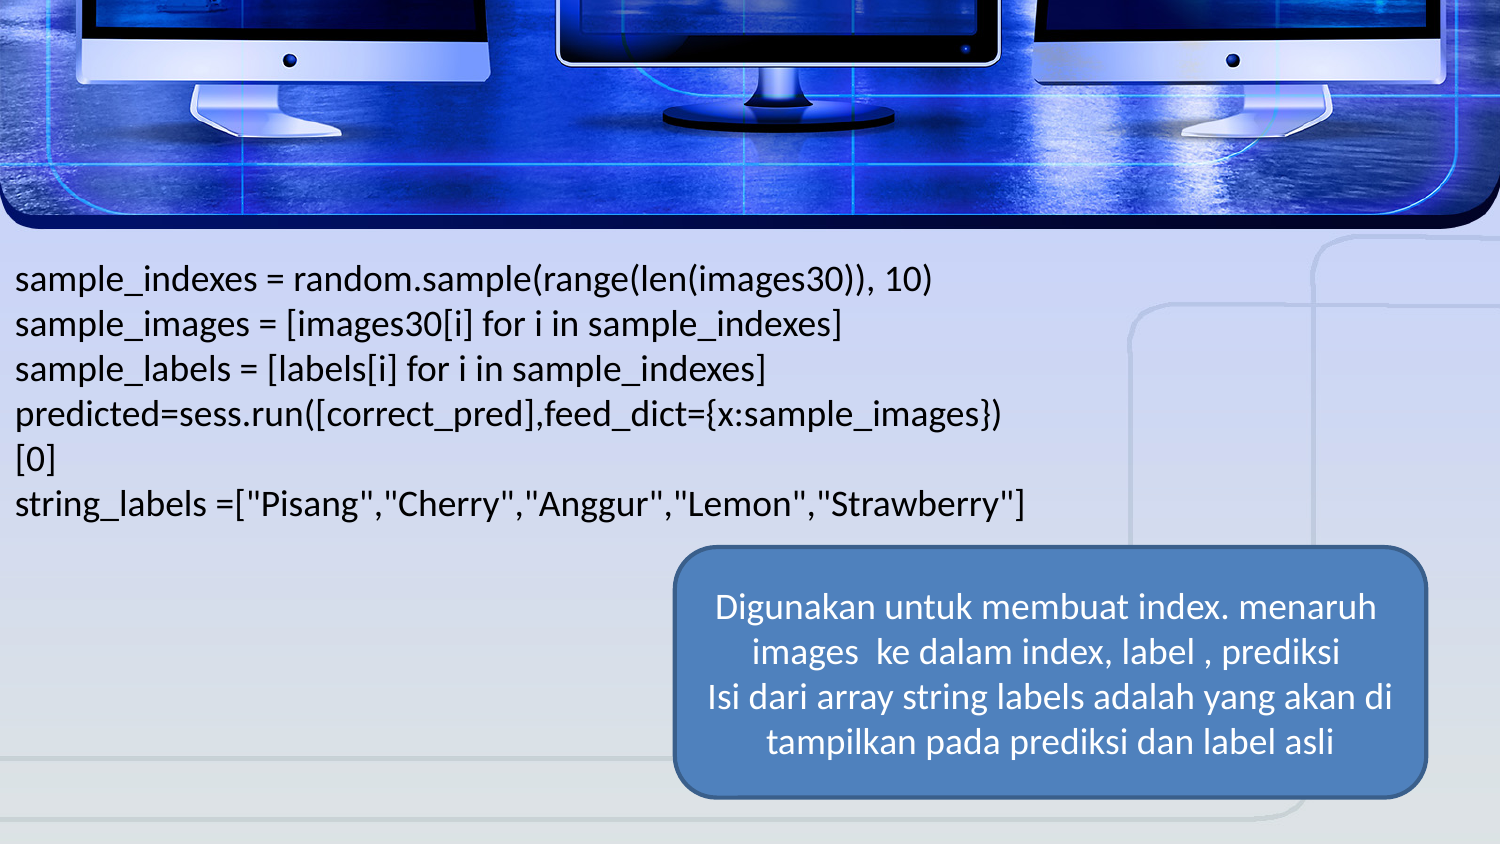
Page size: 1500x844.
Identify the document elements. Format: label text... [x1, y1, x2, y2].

text_box Digunakan untuk membuat index. menaruh images ke dalam index, label , prediksi Isi dari array string labels adalah yang akan di tampilkan pada prediksi dan label asli [672, 544, 1429, 800]
picture [0, 0, 1500, 844]
text_box sample_indexes = random.sample(range(len(images30)), 10) sample_images = [images30[i] for i in sample_indexes] sample_labels = [labels[i] for i in sample_indexes] predicted=sess.run([correct_pred],feed_dict={x:sample_images})[0] string_labels =["Pisang","Cherry","Anggur","Lemon","Strawberry"] [0, 246, 1051, 532]
